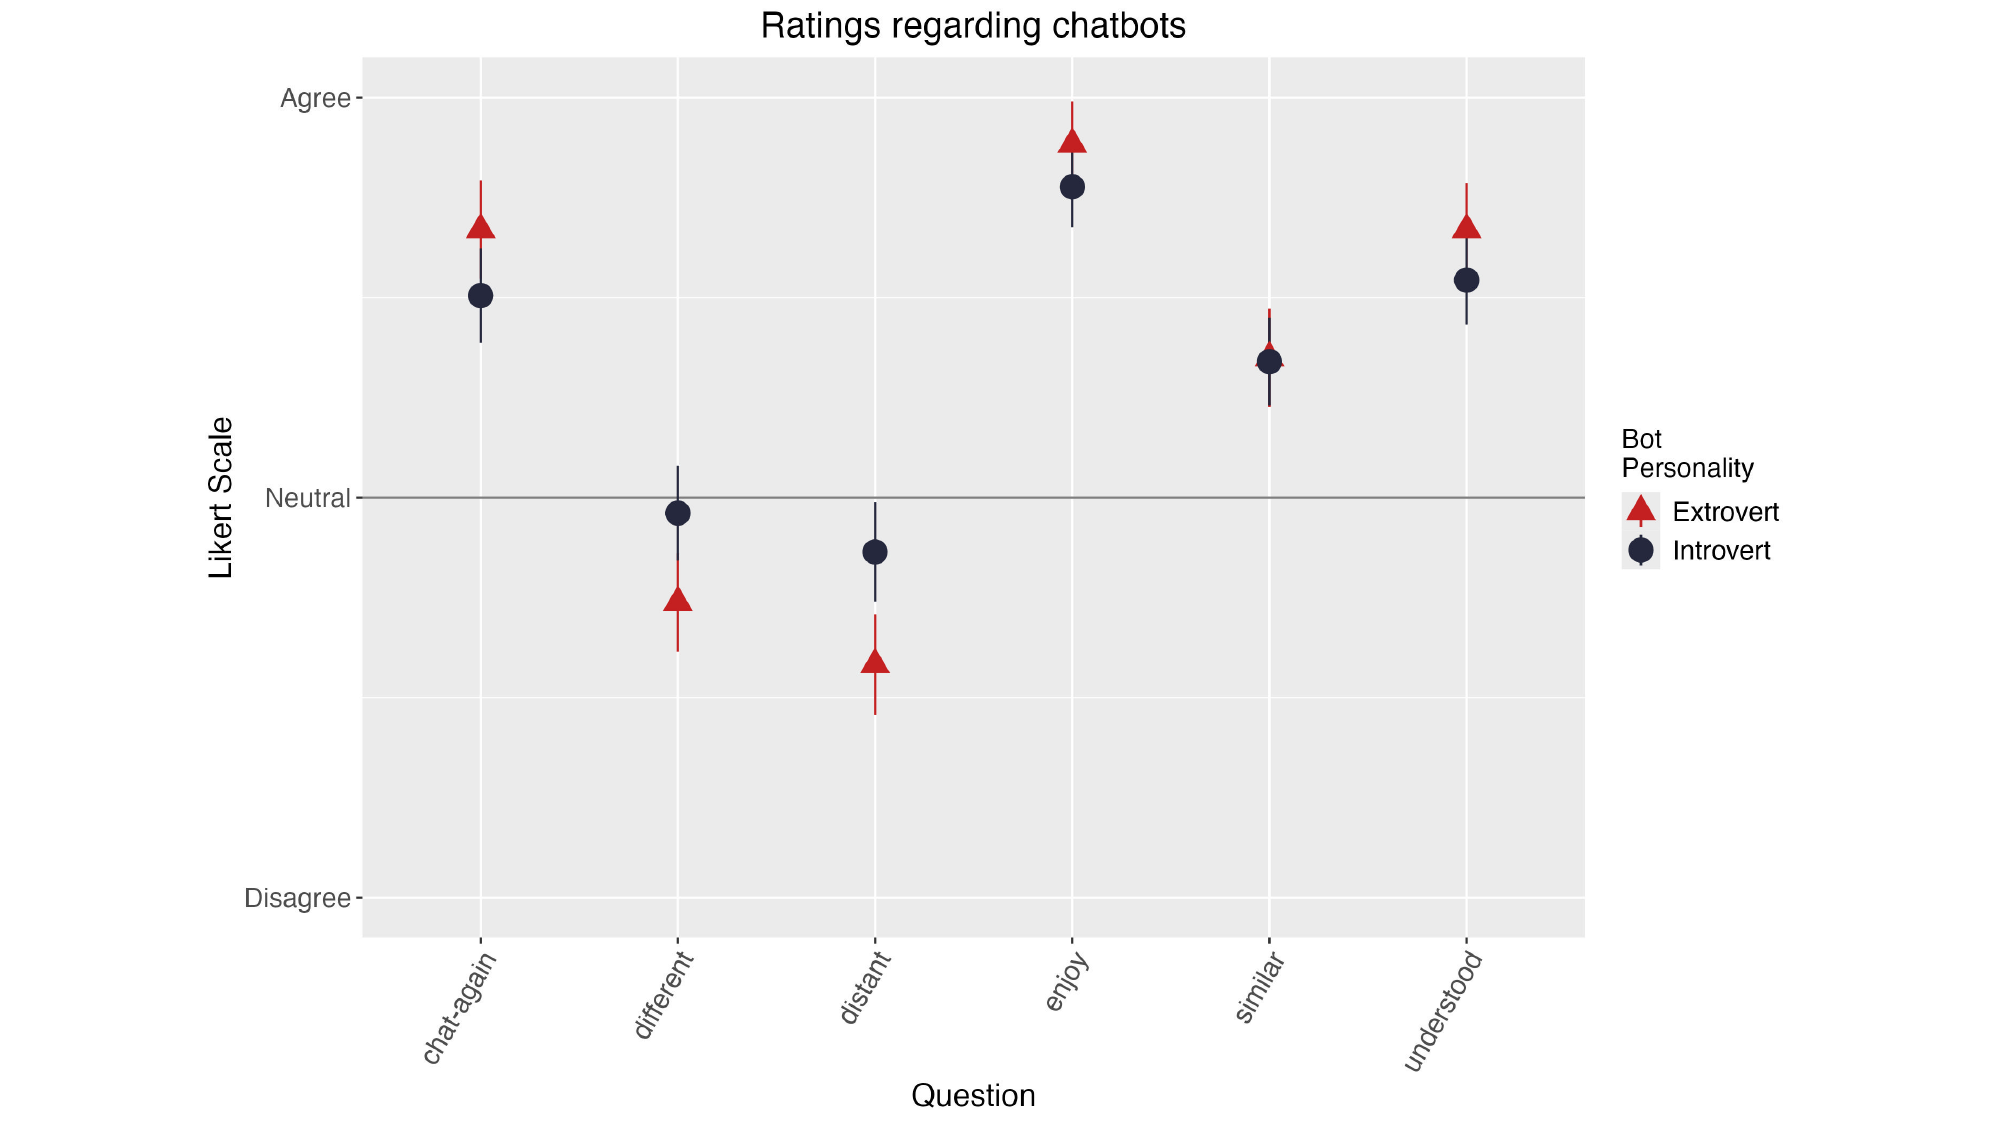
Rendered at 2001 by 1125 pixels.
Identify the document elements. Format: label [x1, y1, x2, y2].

list [196, 0, 1804, 1125]
